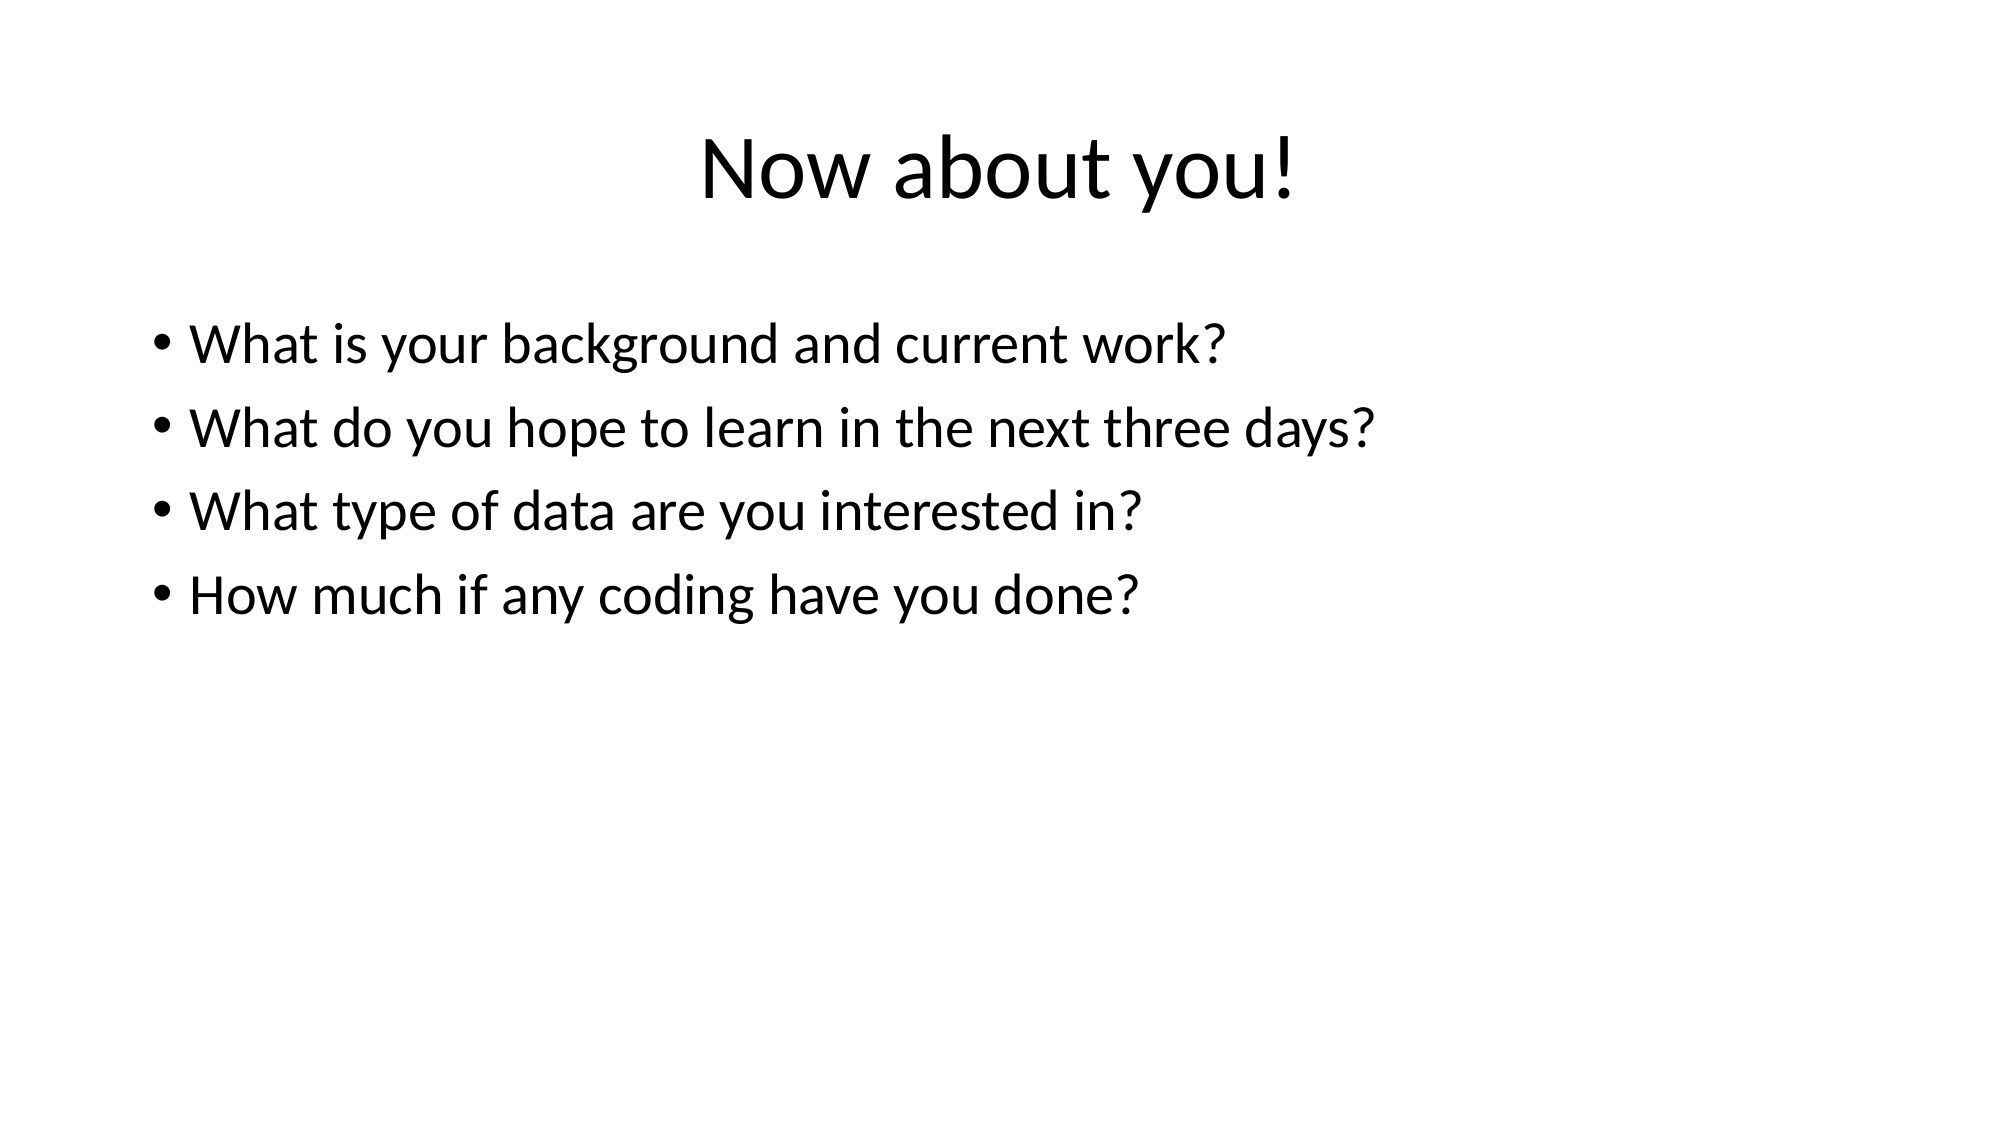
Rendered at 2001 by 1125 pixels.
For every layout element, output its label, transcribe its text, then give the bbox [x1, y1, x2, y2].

title Now about you! [137, 59, 1863, 278]
list What is your background and current work? What do you hope to learn in the next three days? What type of data are you interested in? How much if any coding have you done? [137, 305, 1863, 1020]
